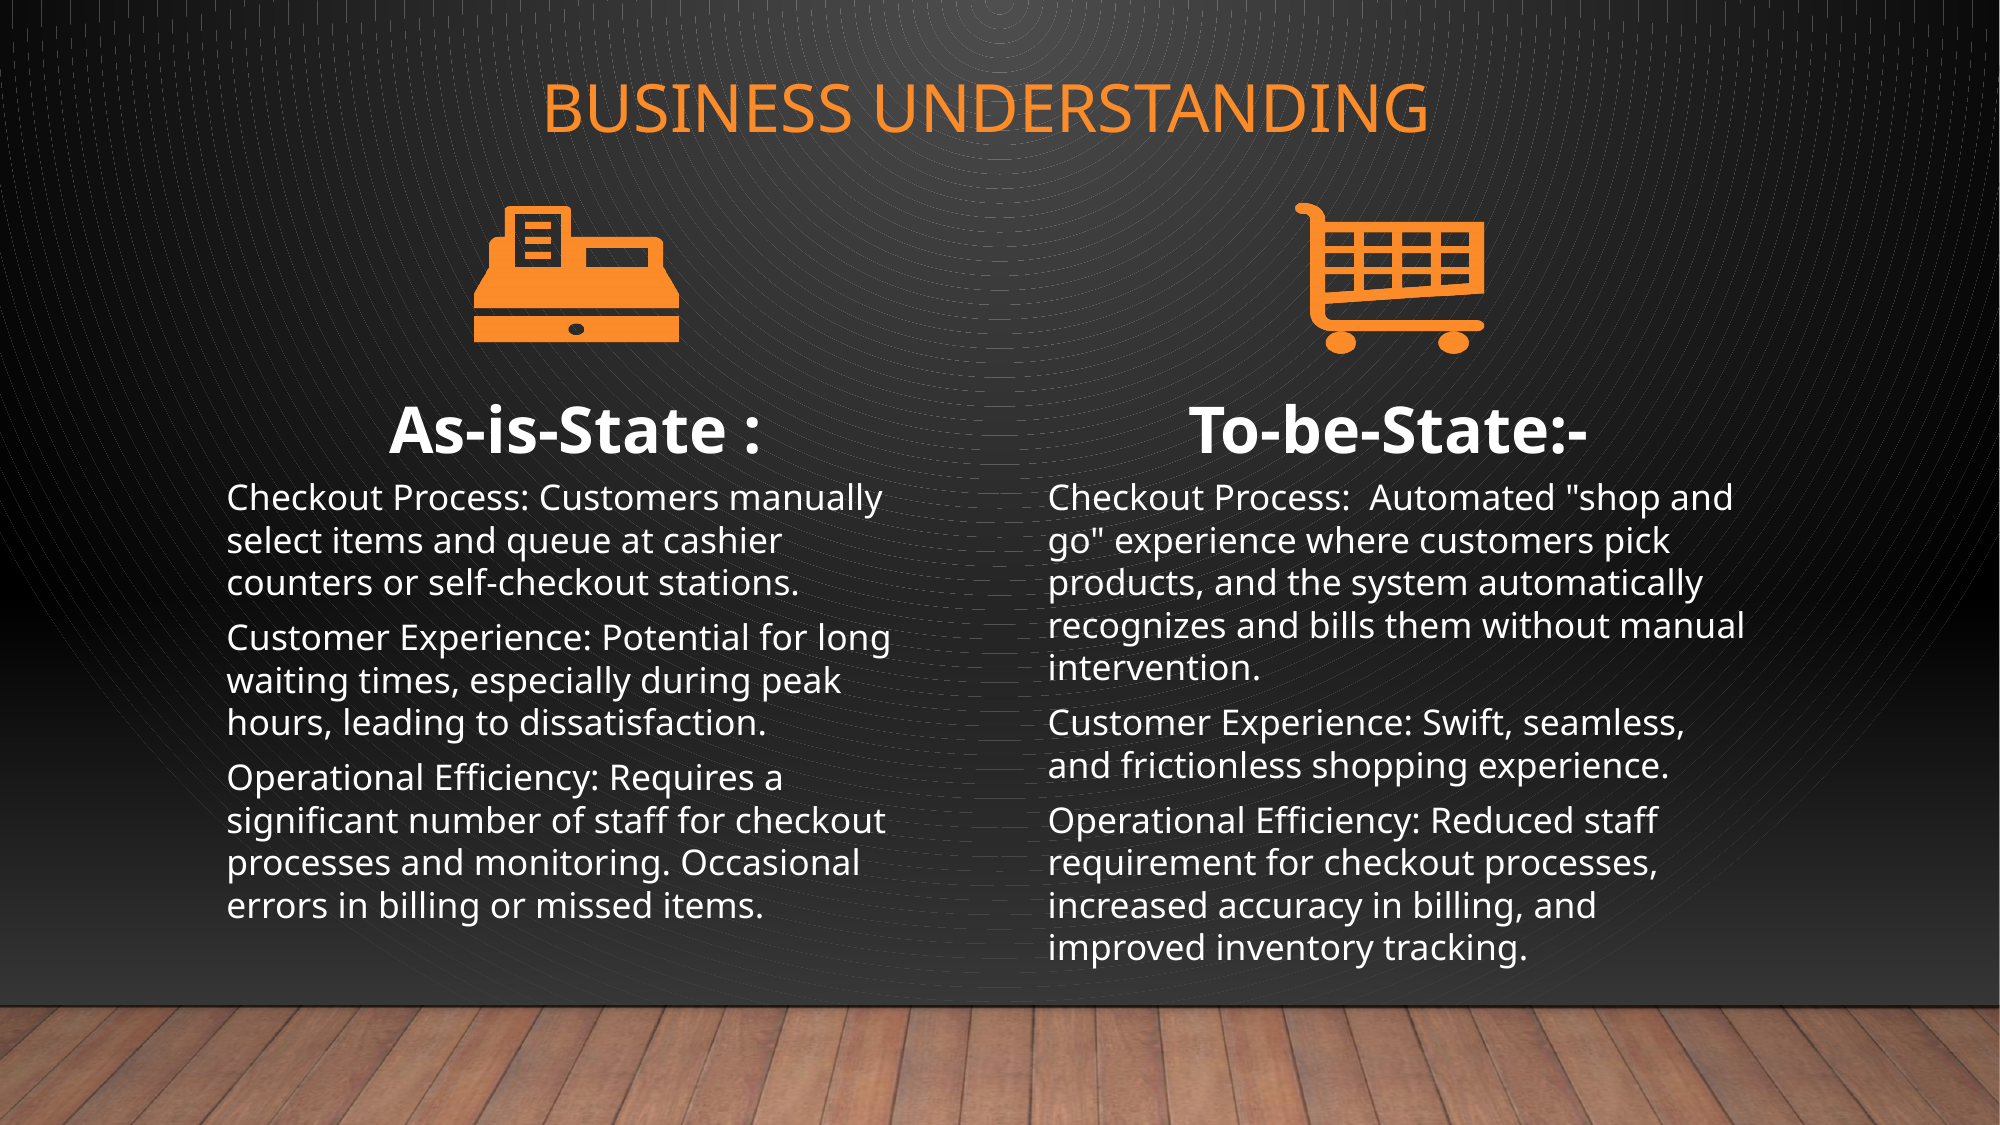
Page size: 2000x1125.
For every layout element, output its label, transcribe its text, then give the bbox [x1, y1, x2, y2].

picture [0, 1005, 2000, 1125]
title Business understanding [224, 24, 1749, 187]
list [224, 187, 1749, 810]
